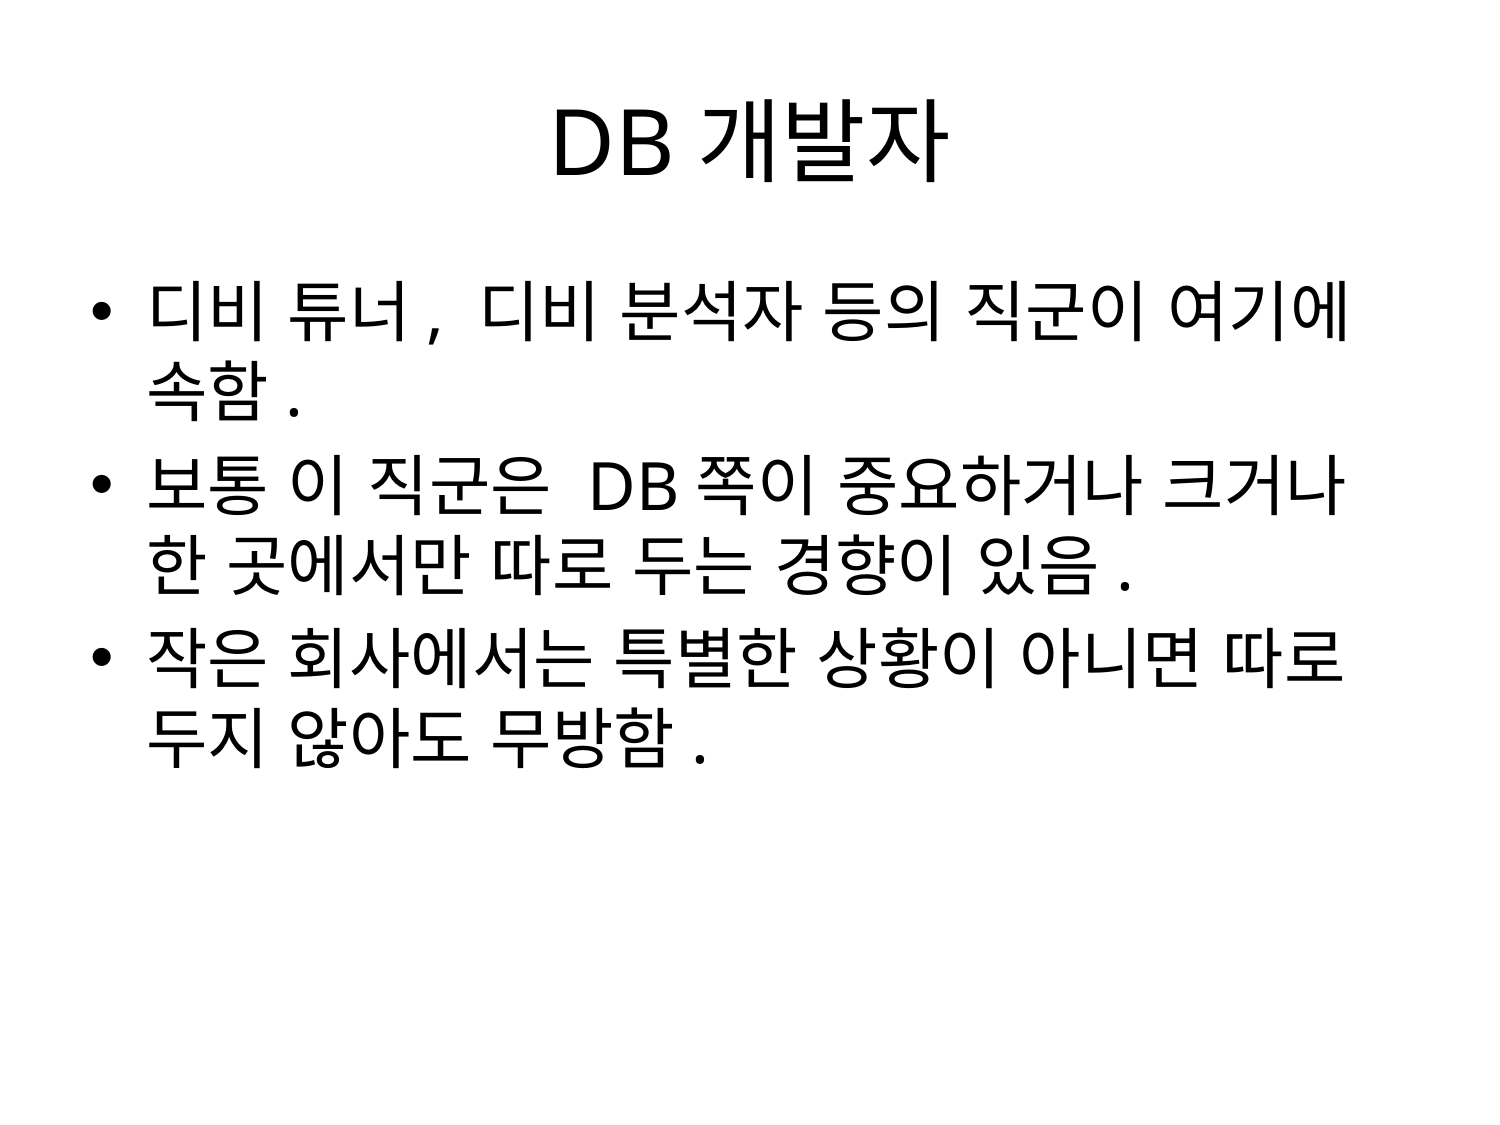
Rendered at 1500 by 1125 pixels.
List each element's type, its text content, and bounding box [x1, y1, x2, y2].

title DB개발자 [75, 45, 1425, 233]
list 디비 튜너, 디비 분석자 등의 직군이 여기에 속함. 보통 이 직군은 DB쪽이 중요하거나 크거나 한 곳에서만 따로 두는 경향이 있음. 작은 회사에서는 특별한 상황이 아니면 따로 두지 않아도 무방함. [75, 262, 1425, 1005]
